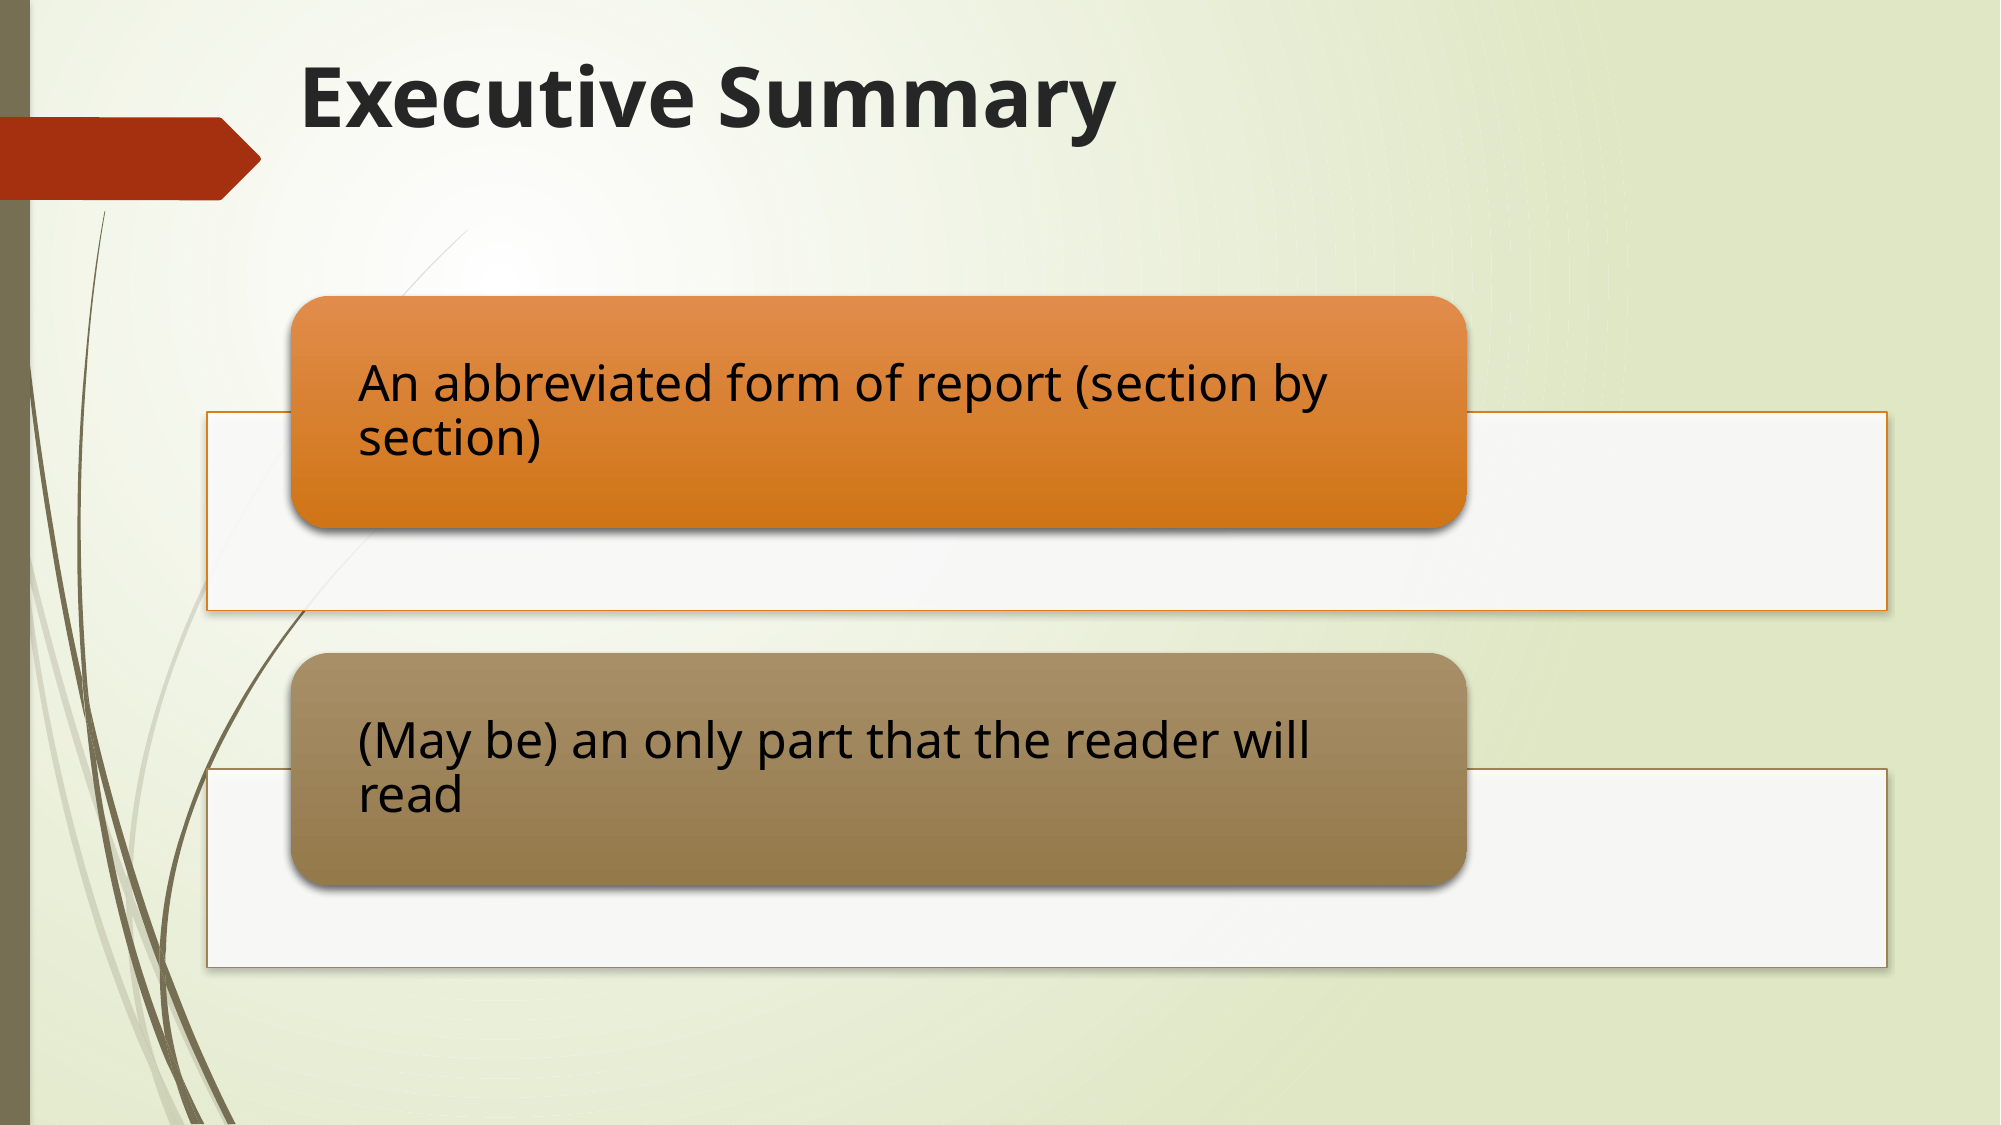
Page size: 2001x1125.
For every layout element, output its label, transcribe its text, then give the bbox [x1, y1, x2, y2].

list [206, 293, 1888, 971]
title Executive Summary [283, 36, 1746, 155]
